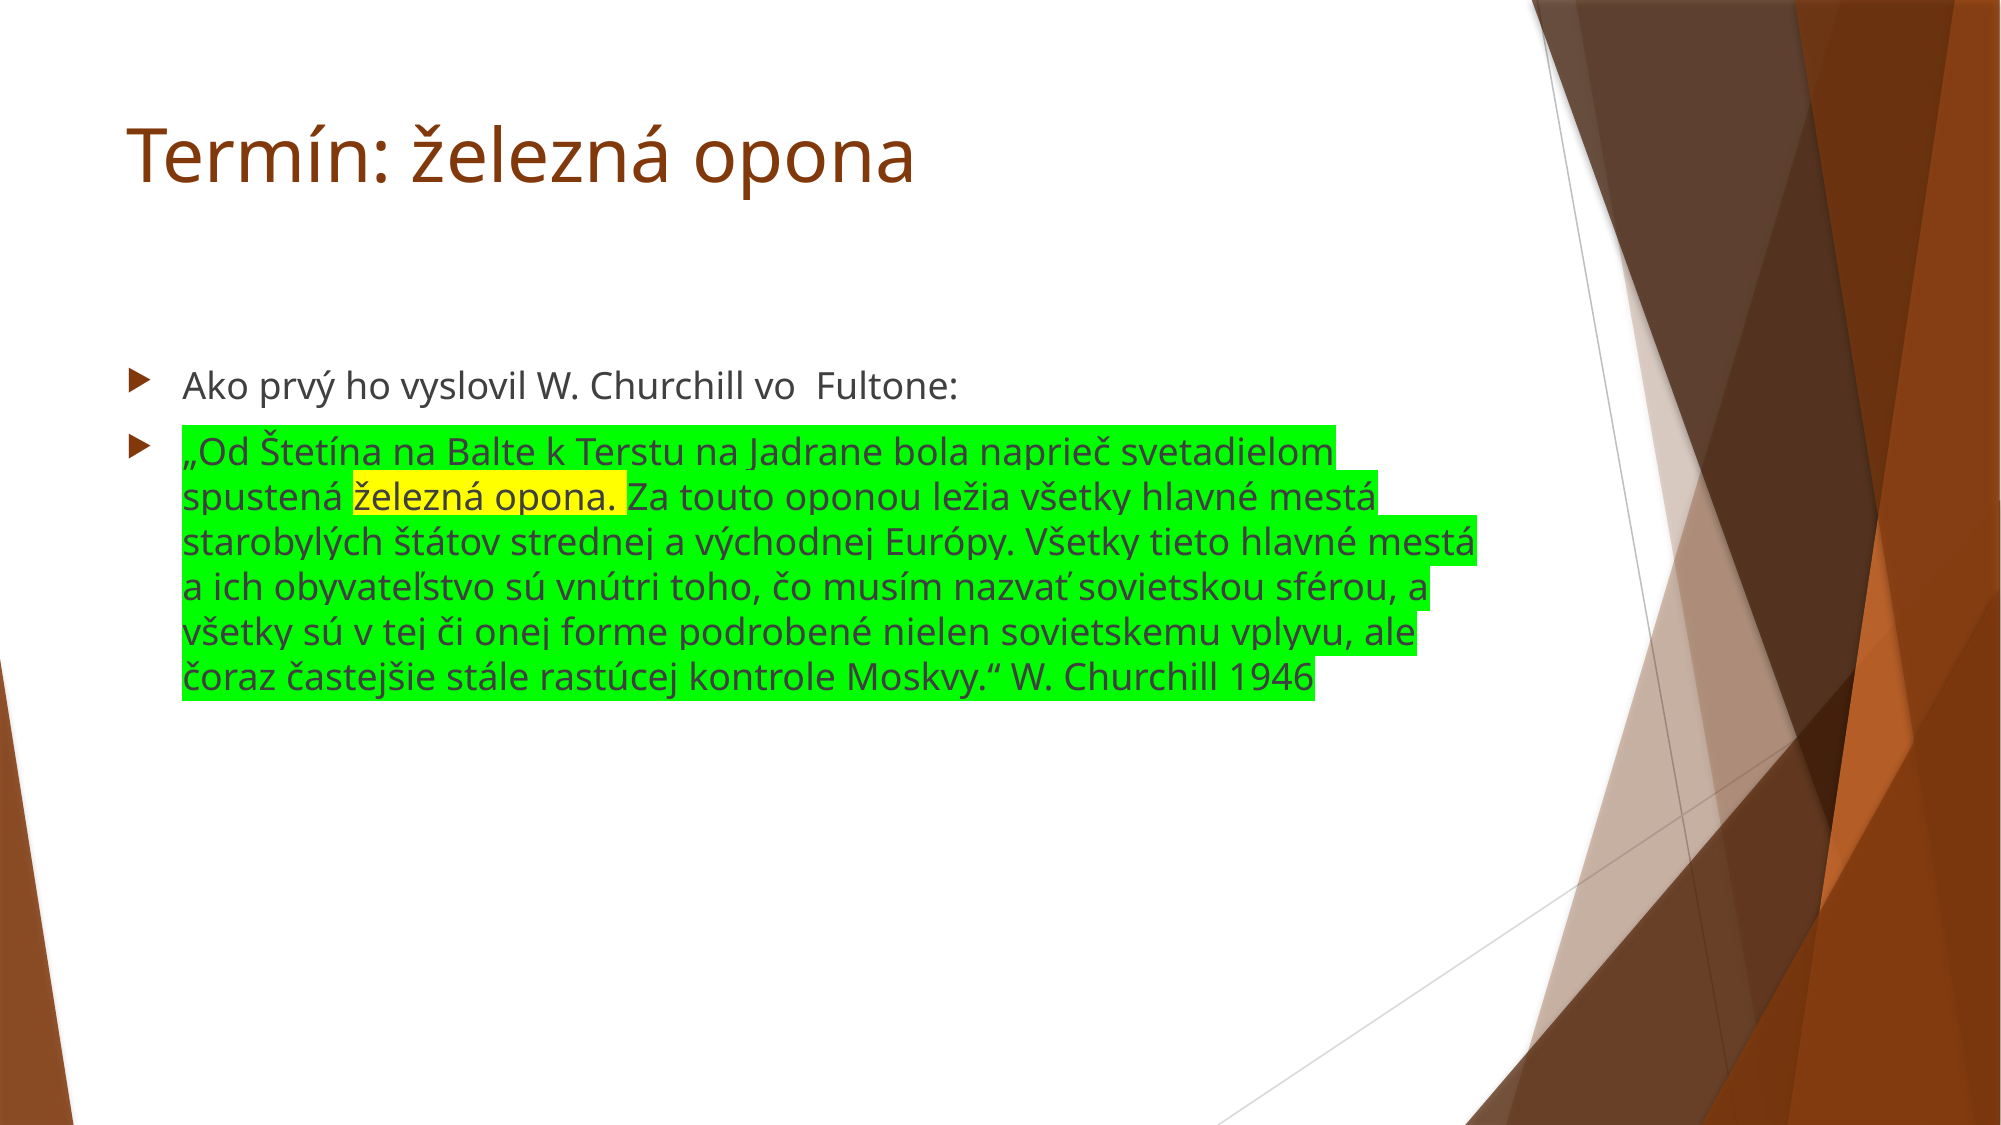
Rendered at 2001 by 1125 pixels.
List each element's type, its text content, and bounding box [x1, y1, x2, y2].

title Termín: železná opona [111, 99, 1522, 317]
list Ako prvý ho vyslovil W. Churchill vo Fultone: „Od Štetína na Balte k Terstu na Jadrane bola naprieč svetadielom spustená železná opona. Za touto oponou ležia všetky hlavné mestá starobylých štátov strednej a východnej Európy. Všetky tieto hlavné mestá a ich obyvateľstvo sú vnútri toho, čo musím nazvať sovietskou sférou, a všetky sú v tej či onej forme podrobené nielen sovietskemu vplyvu, ale čoraz častejšie stále rastúcej kontrole Moskvy.“ W. Churchill 1946 [111, 354, 1522, 992]
